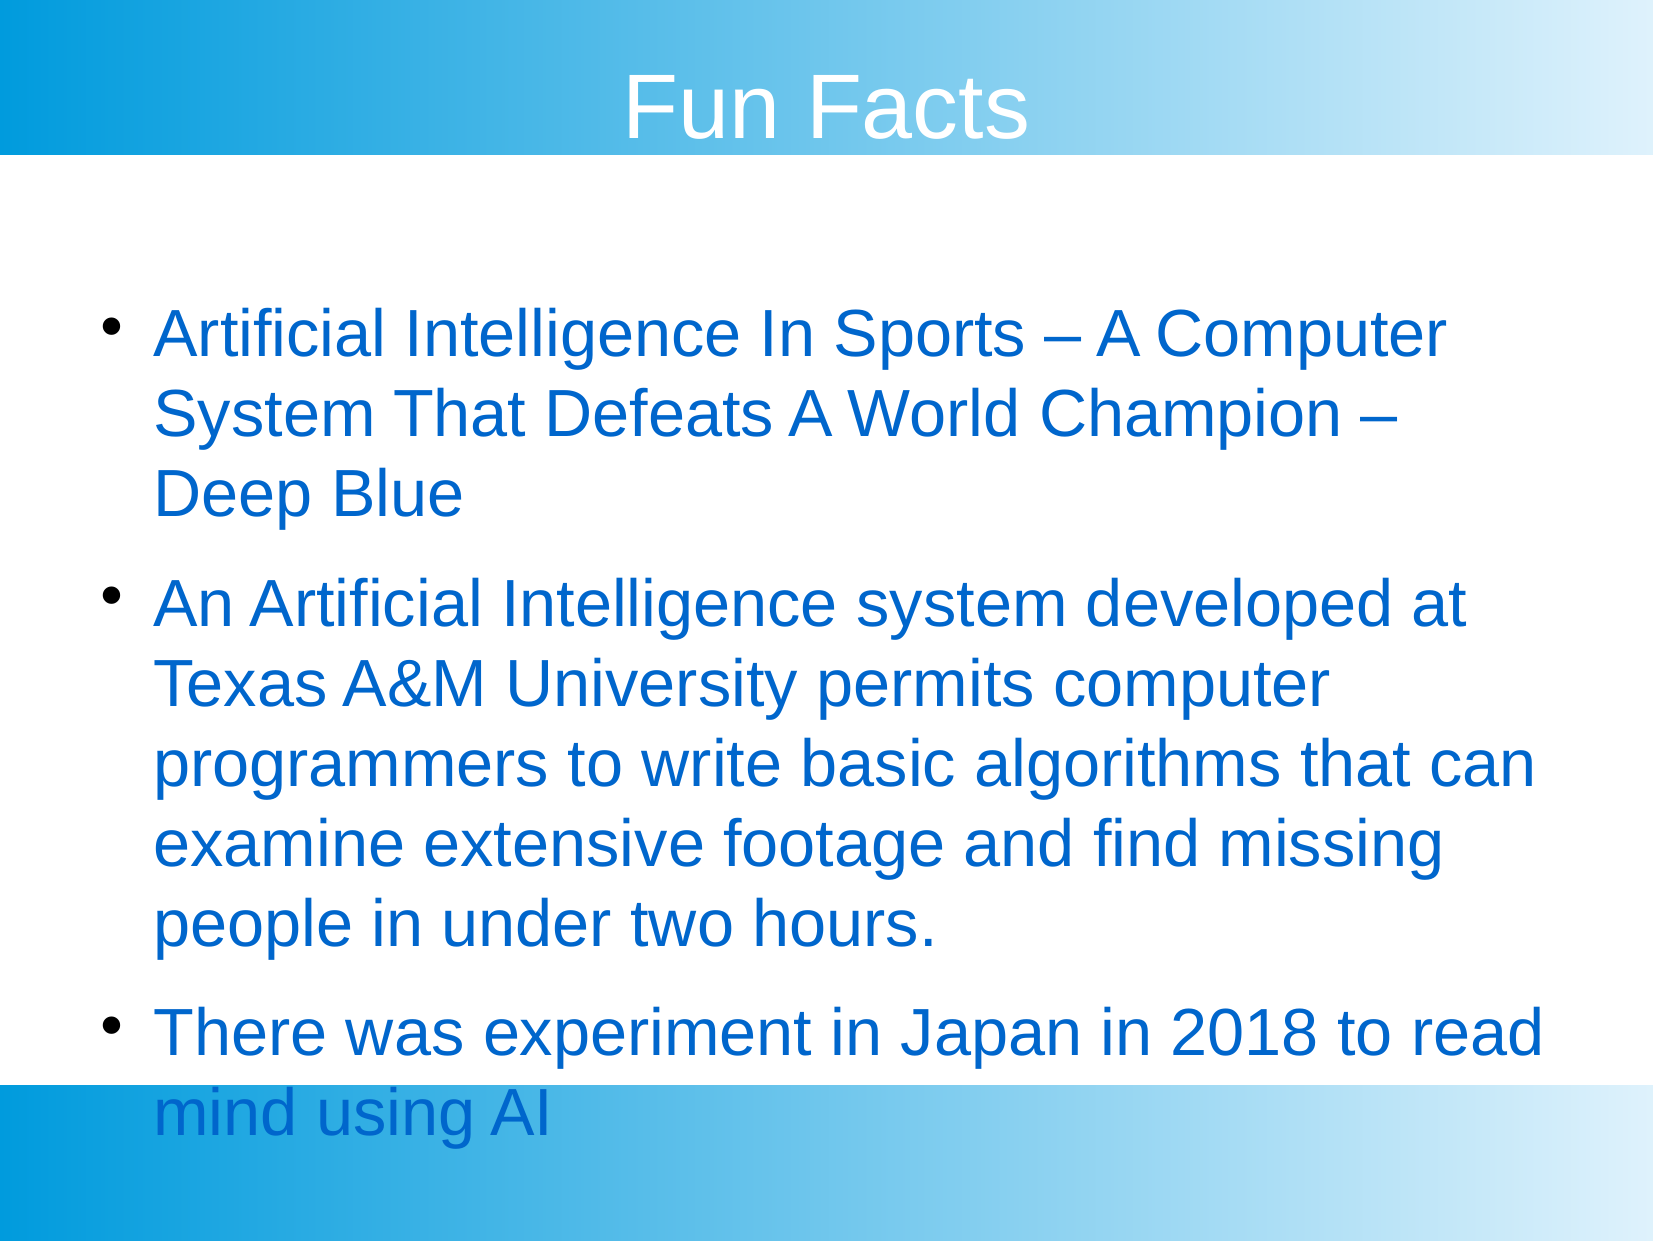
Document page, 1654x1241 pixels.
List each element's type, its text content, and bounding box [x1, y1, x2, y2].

text_box Artificial Intelligence In Sports – A Computer System That Defeats A World Champion – Deep Blue An Artificial Intelligence system developed at Texas A&M University permits computer programmers to write basic algorithms that can examine extensive footage and find missing people in under two hours. There was experiment in Japan in 2018 to read mind using AI [82, 290, 1571, 1010]
text_box Fun Facts [82, 46, 1571, 157]
